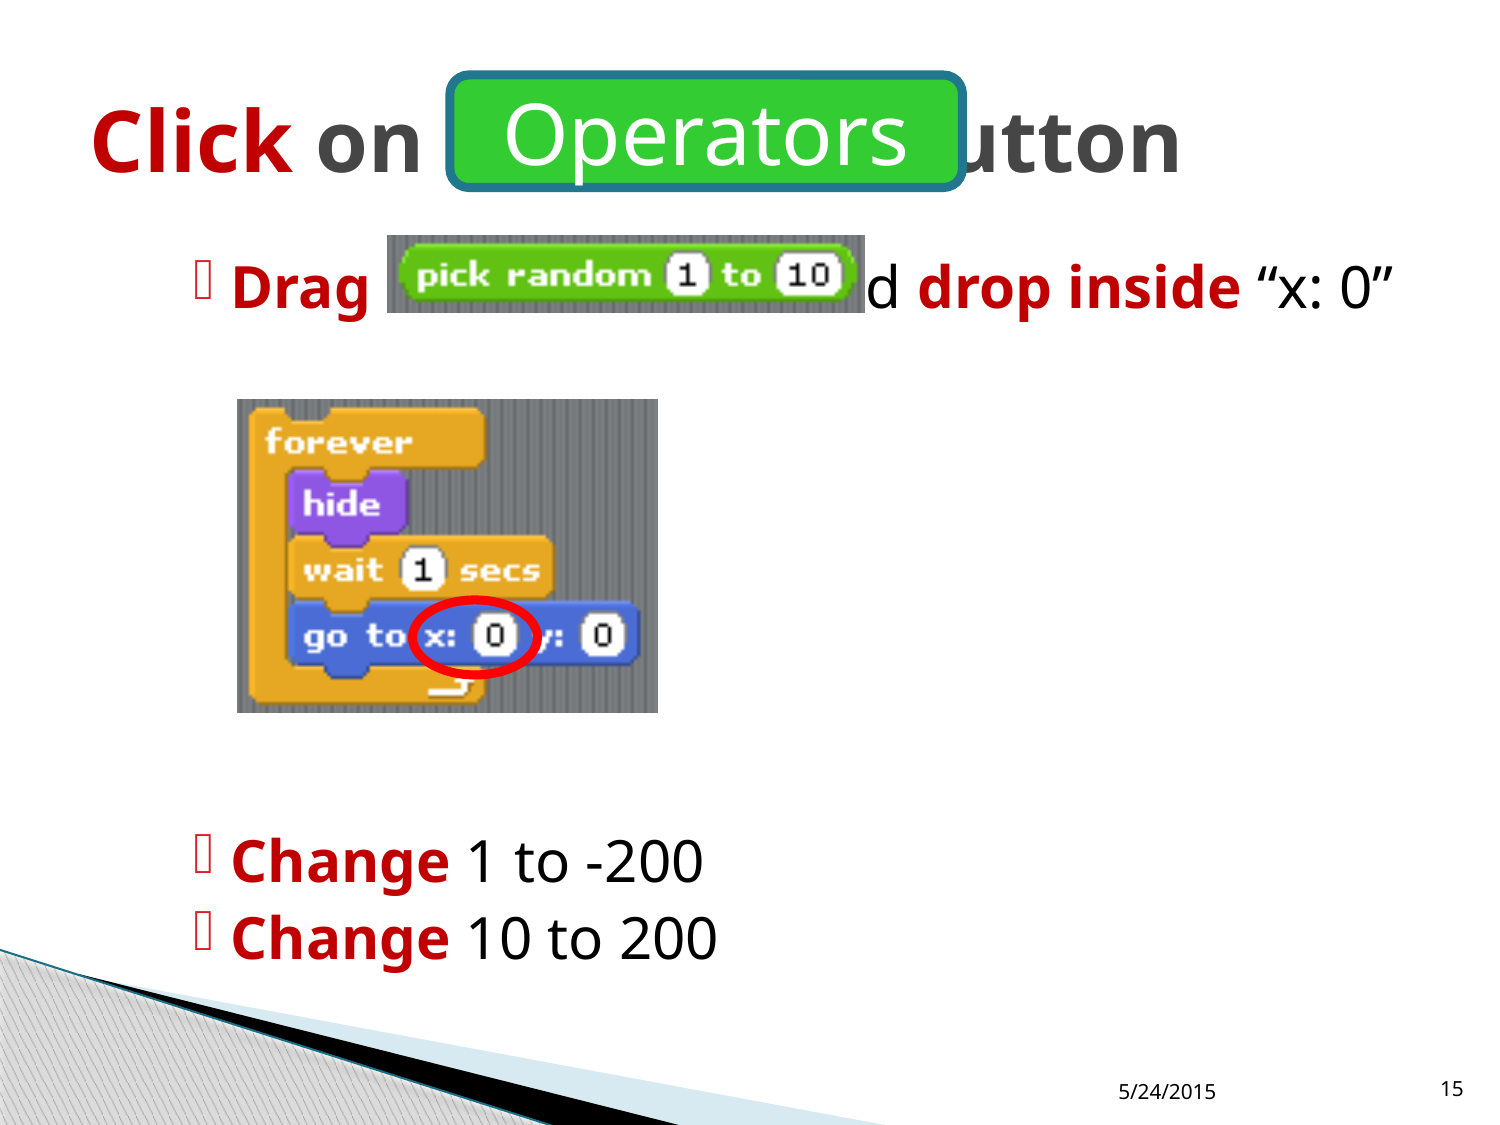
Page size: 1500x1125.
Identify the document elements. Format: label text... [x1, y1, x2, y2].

picture [387, 234, 865, 313]
text_box Operators [445, 70, 967, 193]
slide_number 15 [1419, 1051, 1479, 1112]
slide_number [1103, 1051, 1419, 1112]
list Drag and drop inside “x: 0” Change 1 to -200 Change 10 to 200 [75, 243, 1425, 986]
picture [237, 399, 658, 713]
title Click on button [75, 45, 1425, 233]
